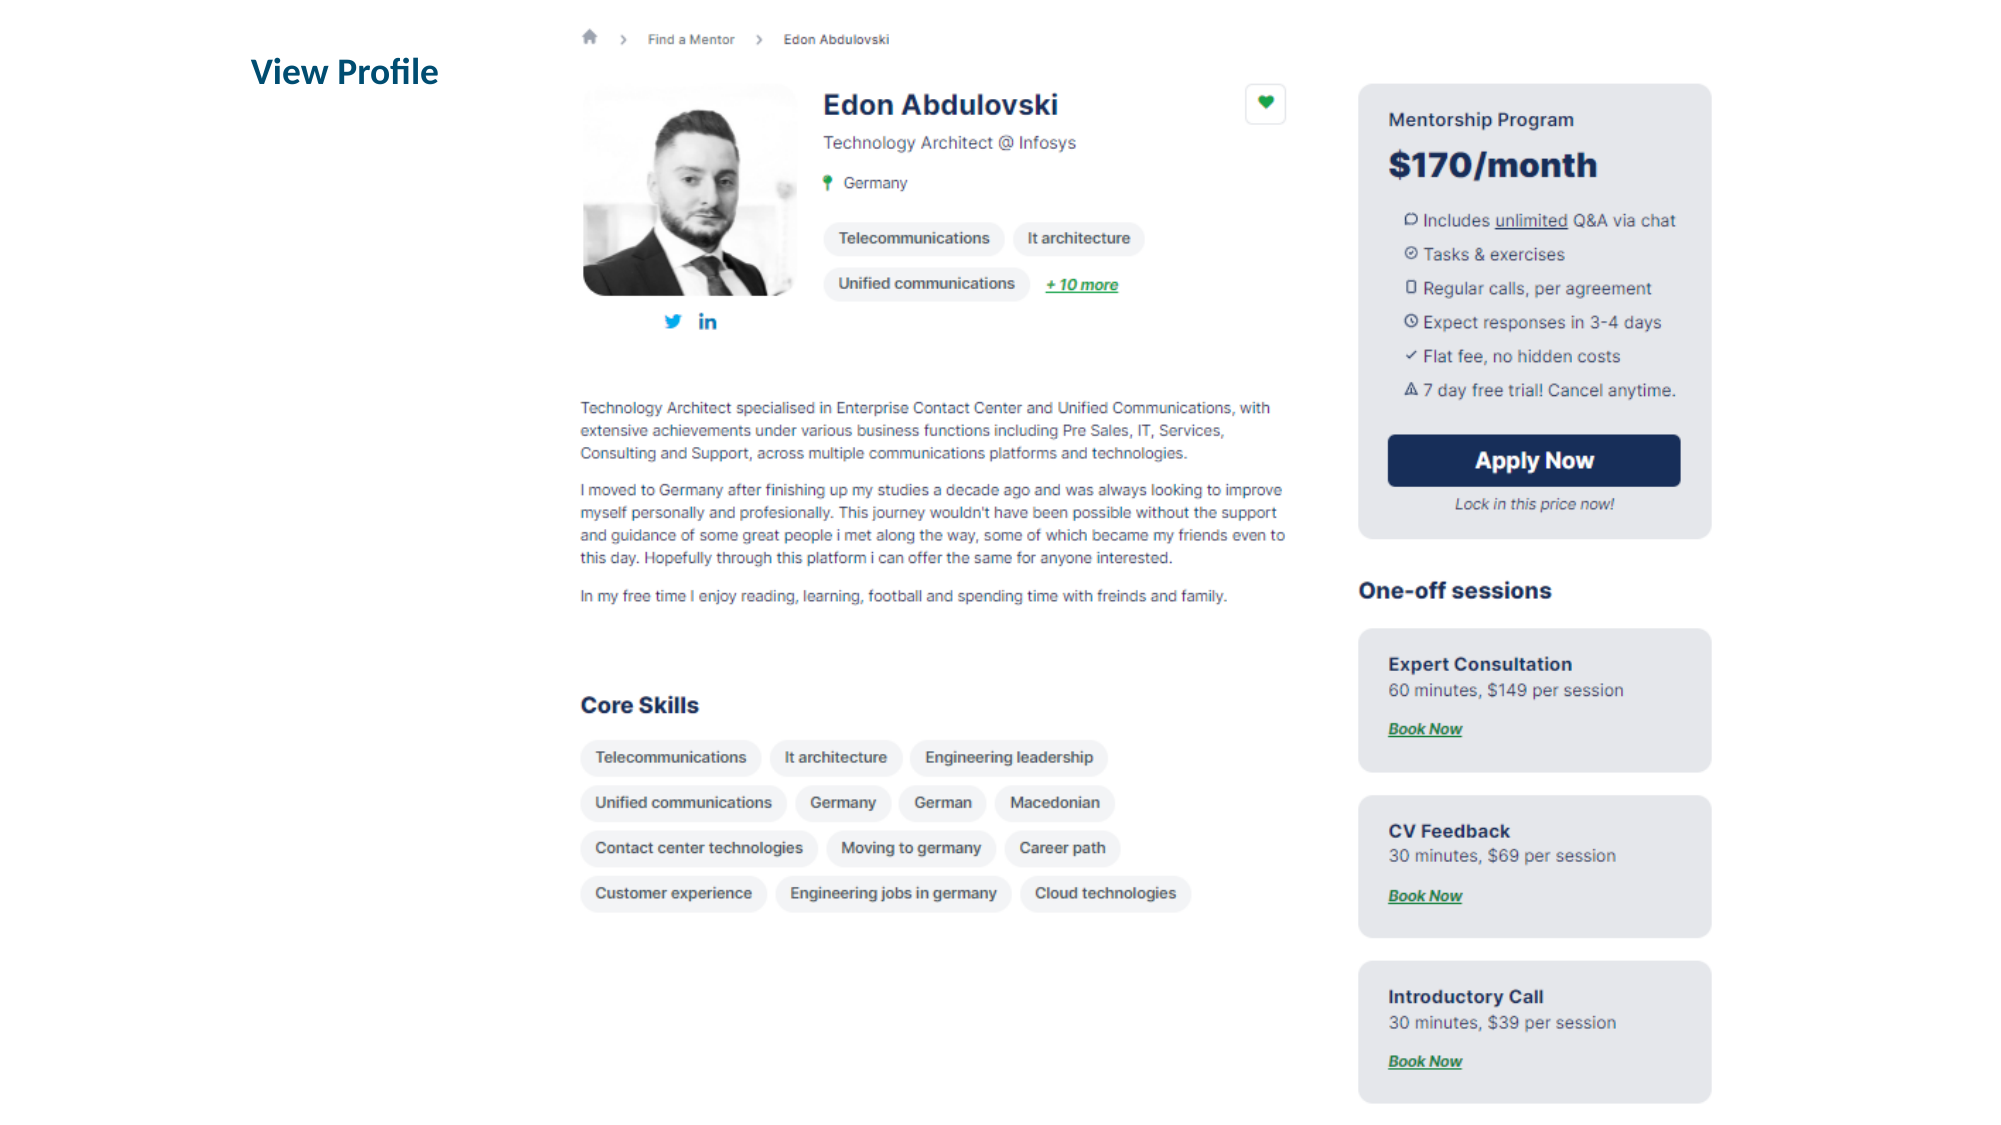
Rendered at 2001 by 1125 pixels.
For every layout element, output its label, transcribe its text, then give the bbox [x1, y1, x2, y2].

picture [510, 0, 1818, 1125]
title View Profile [235, 34, 510, 111]
